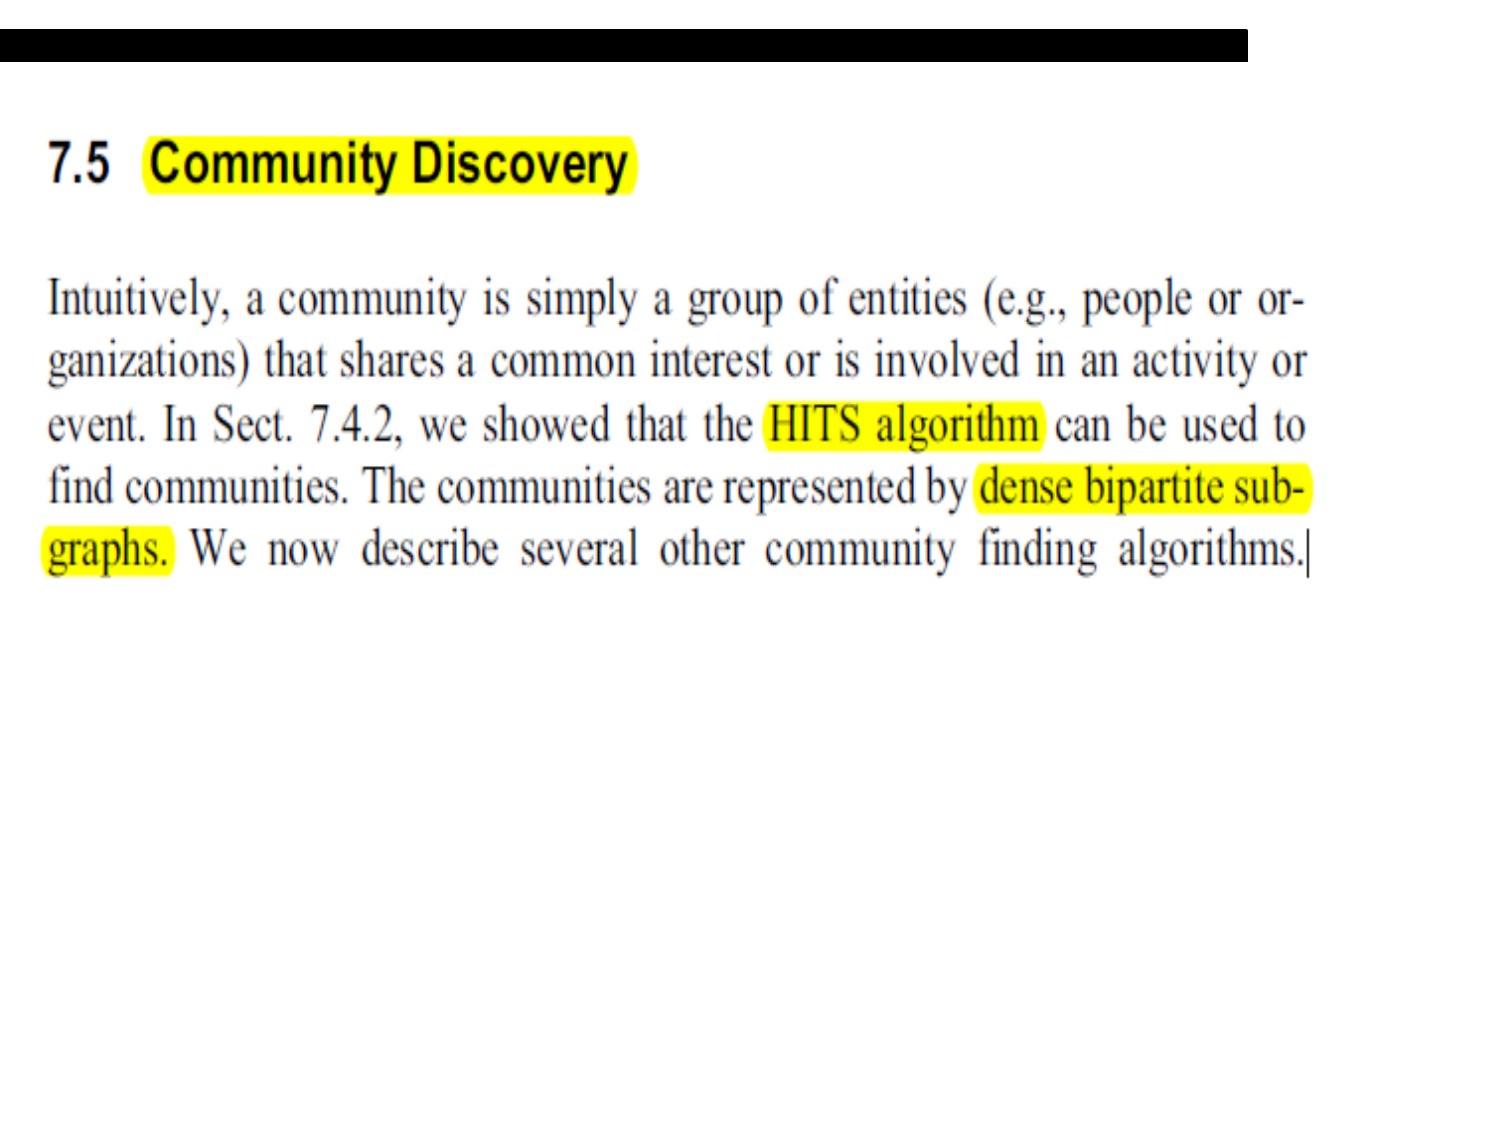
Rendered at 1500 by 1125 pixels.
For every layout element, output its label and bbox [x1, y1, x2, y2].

picture [0, 62, 1376, 638]
